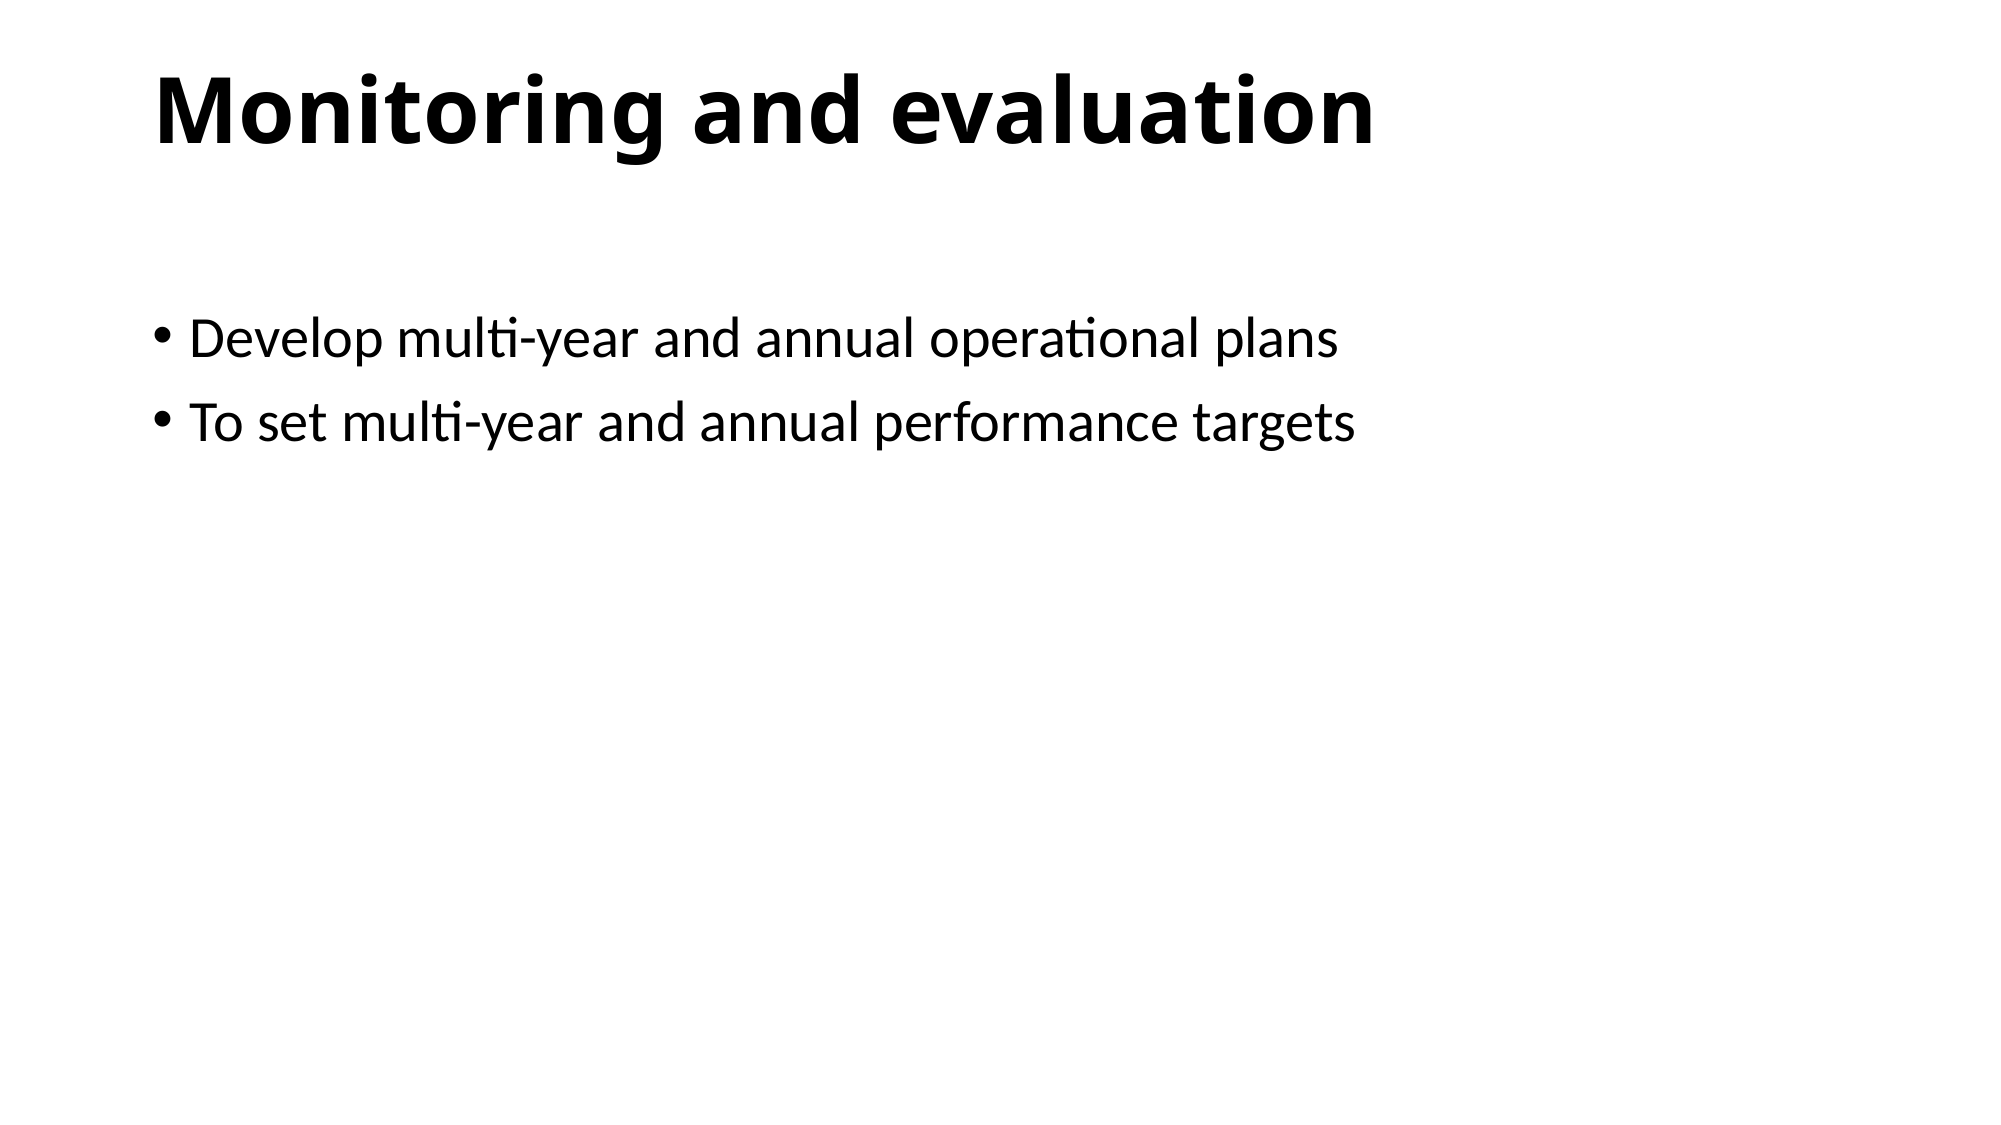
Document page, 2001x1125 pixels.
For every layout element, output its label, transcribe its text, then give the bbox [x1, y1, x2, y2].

title Monitoring and evaluation [137, 59, 1863, 278]
list Develop multi-year and annual operational plans To set multi-year and annual performance targets [137, 299, 1863, 1014]
